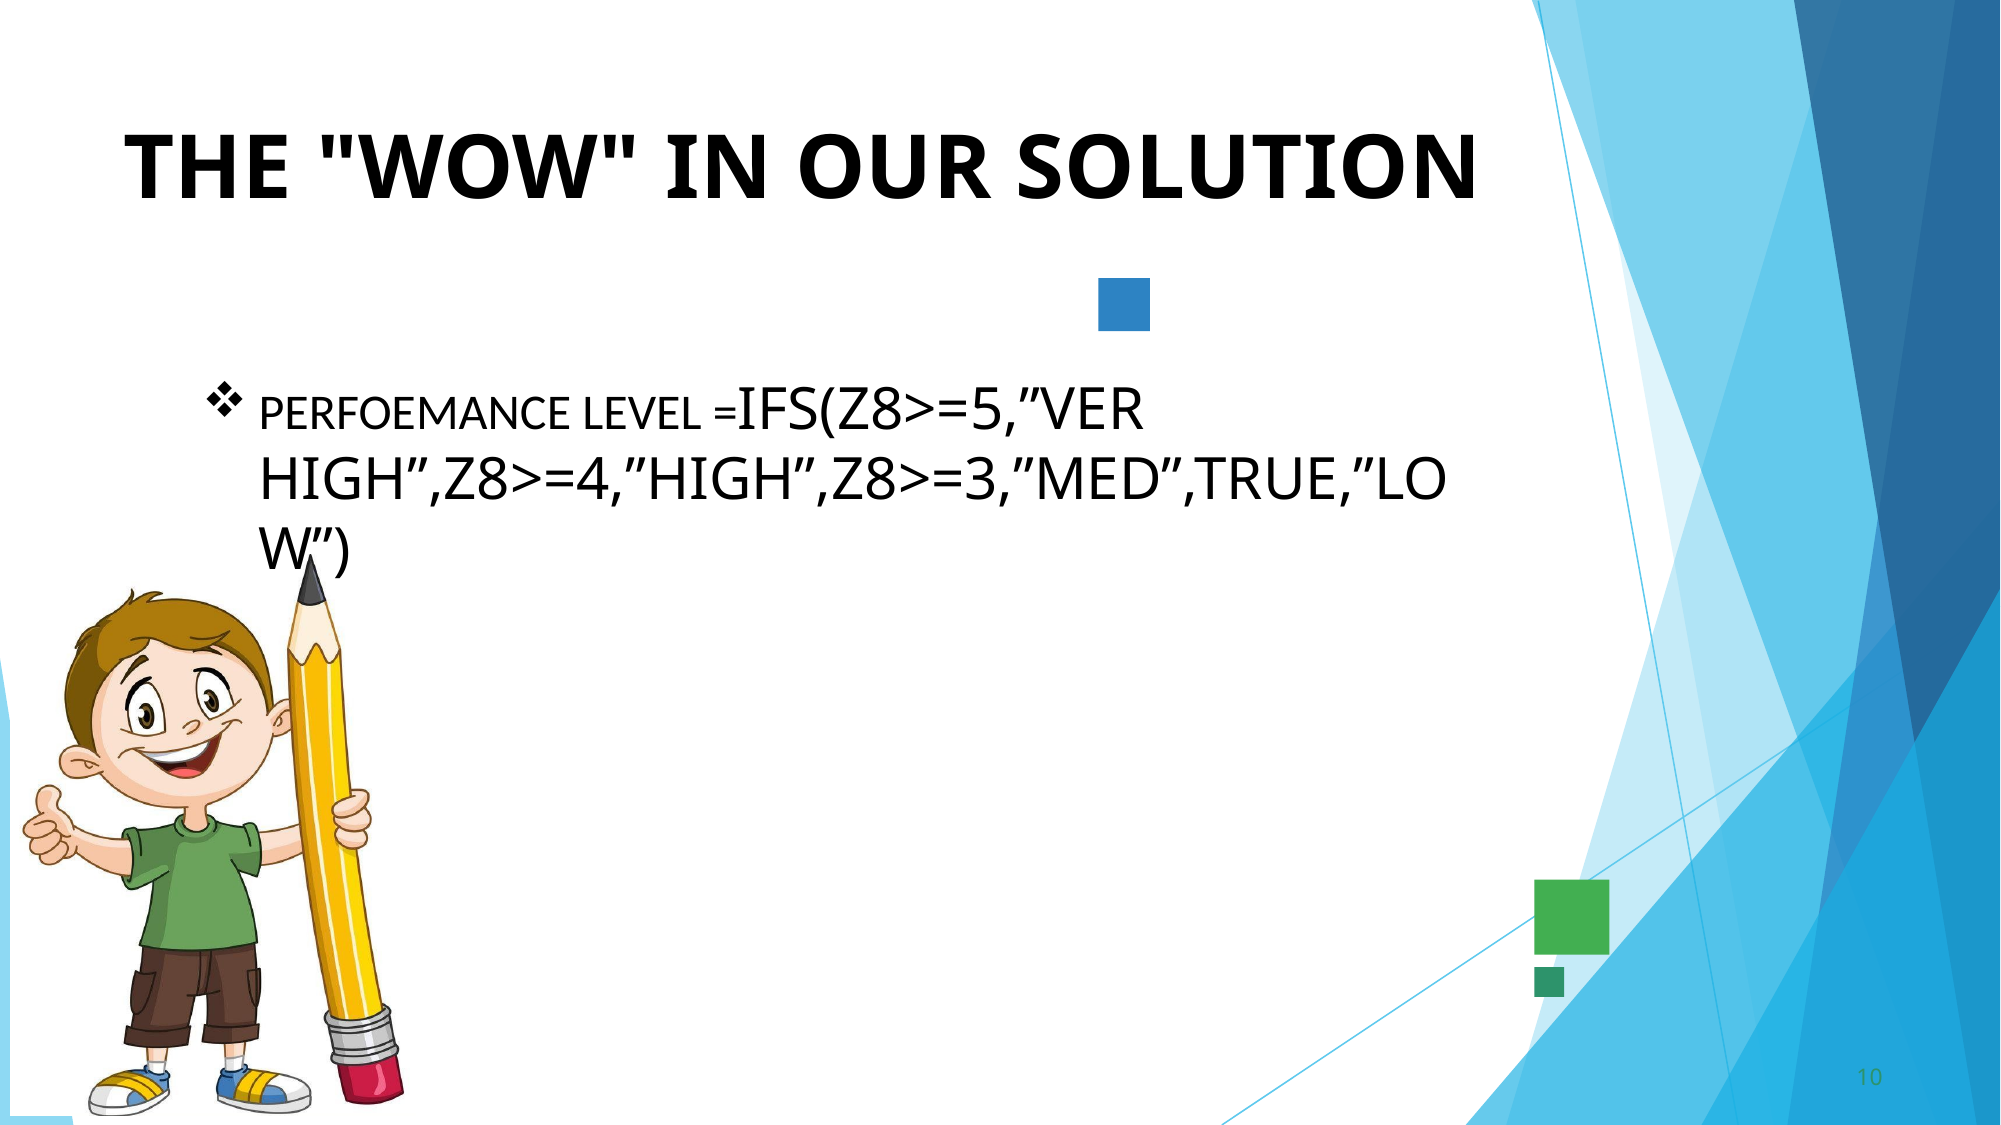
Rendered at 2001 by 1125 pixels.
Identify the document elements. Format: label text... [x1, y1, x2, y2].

text_box [1534, 879, 1610, 955]
text_box 10 [1849, 1061, 1888, 1095]
title THE "WOW" IN OUR SOLUTION [121, 107, 1513, 298]
text_box [1098, 298, 1150, 332]
text_box [1475, 386, 1850, 556]
text_box PERFOEMANCE LEVEL =IFS(Z8>=5,”VER HIGH”,Z8>=4,”HIGH”,Z8>=3,”MED”,TRUE,”LOW”) [187, 363, 1475, 589]
text_box [1534, 967, 1565, 997]
picture [10, 554, 416, 1116]
